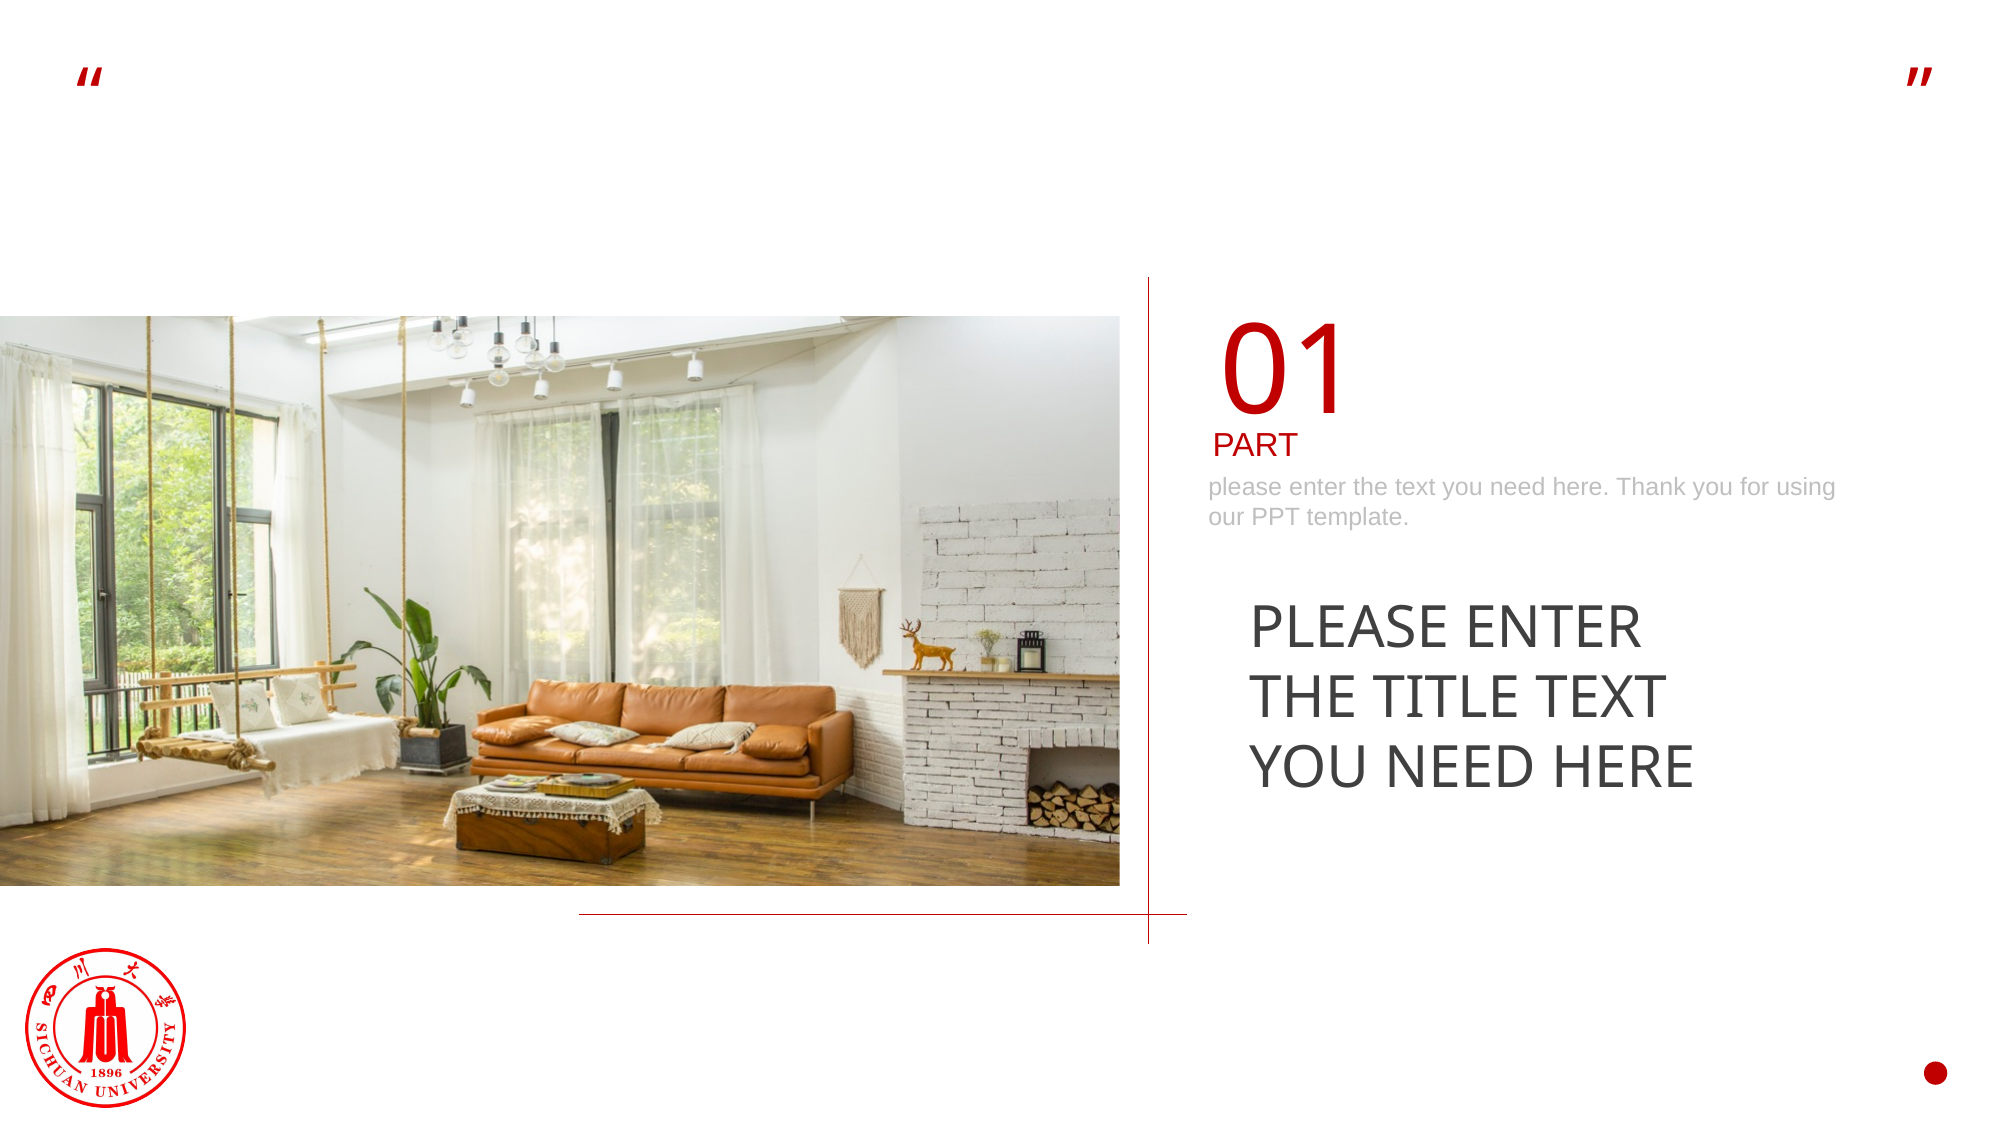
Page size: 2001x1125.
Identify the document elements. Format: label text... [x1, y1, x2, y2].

picture [25, 948, 186, 1108]
text_box “ [62, 38, 119, 144]
text_box ” [1892, 38, 1949, 144]
text_box please enter the text you need here. Thank you for using our PPT template. [1193, 463, 1887, 539]
text_box [1922, 1060, 1949, 1086]
text_box 01 [1204, 280, 1378, 446]
text_box PART [1197, 415, 1374, 463]
text_box [0, 316, 1121, 886]
text_box PLEASE ENTER THE TITLE TEXT YOU NEED HERE [1234, 582, 1711, 807]
